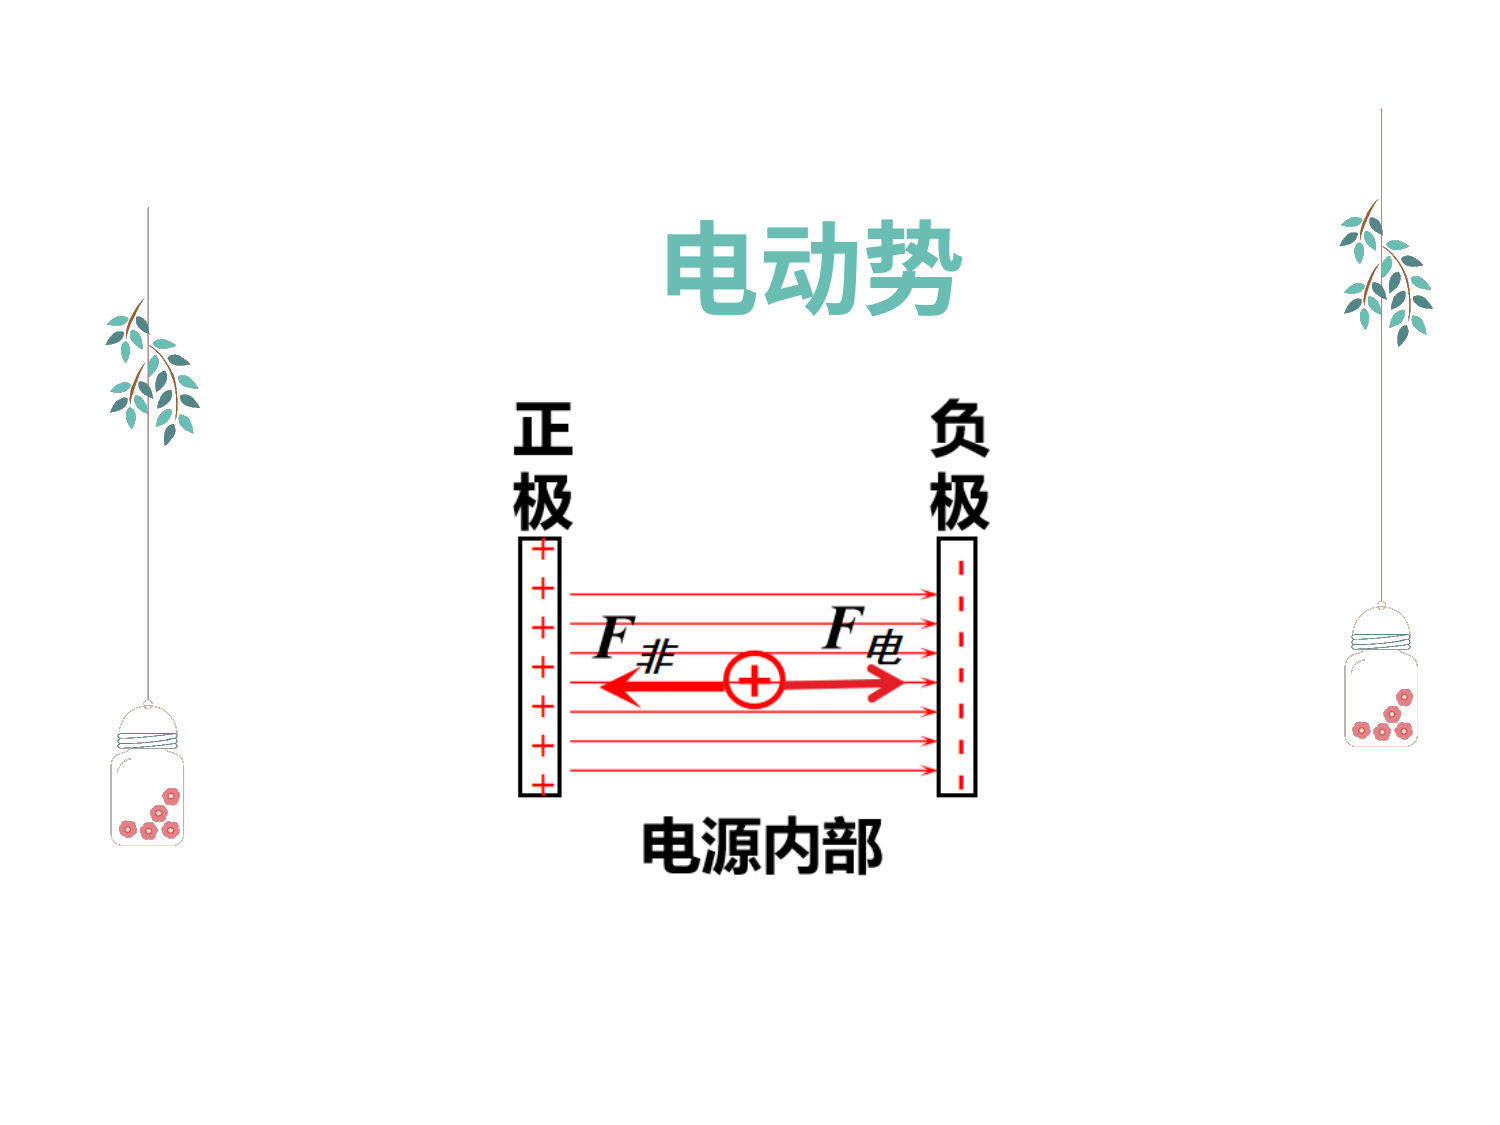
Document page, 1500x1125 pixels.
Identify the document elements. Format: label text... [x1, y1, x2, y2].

picture [468, 352, 1032, 898]
picture [105, 207, 200, 846]
picture [1339, 108, 1433, 747]
text_box 电动势 [638, 196, 984, 336]
